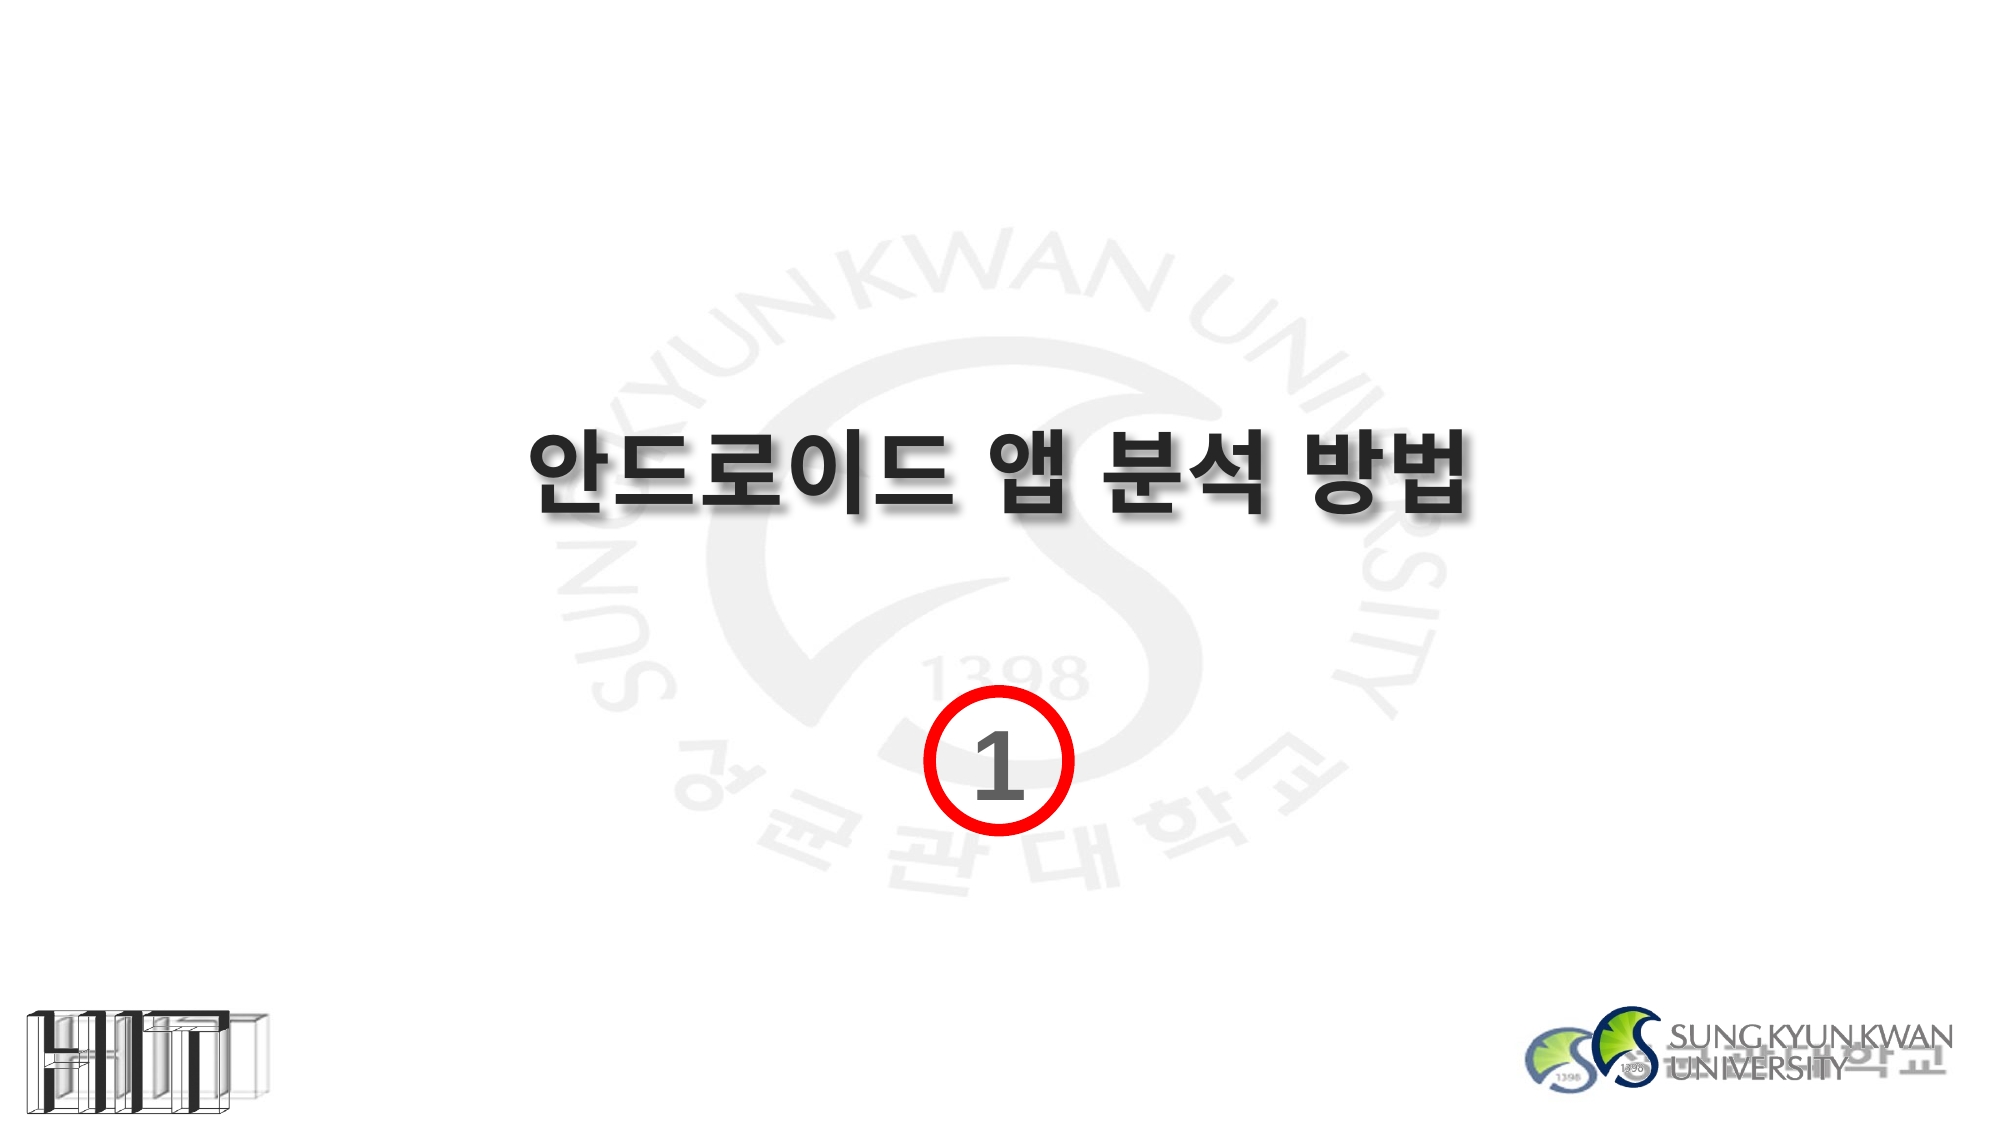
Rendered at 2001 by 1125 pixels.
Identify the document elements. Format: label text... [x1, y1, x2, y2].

picture [1555, 976, 1994, 1118]
picture [16, 1002, 237, 1121]
title 안드로이드 앱 분석 방법 [150, 349, 1850, 591]
text_box 1 [929, 691, 1069, 831]
